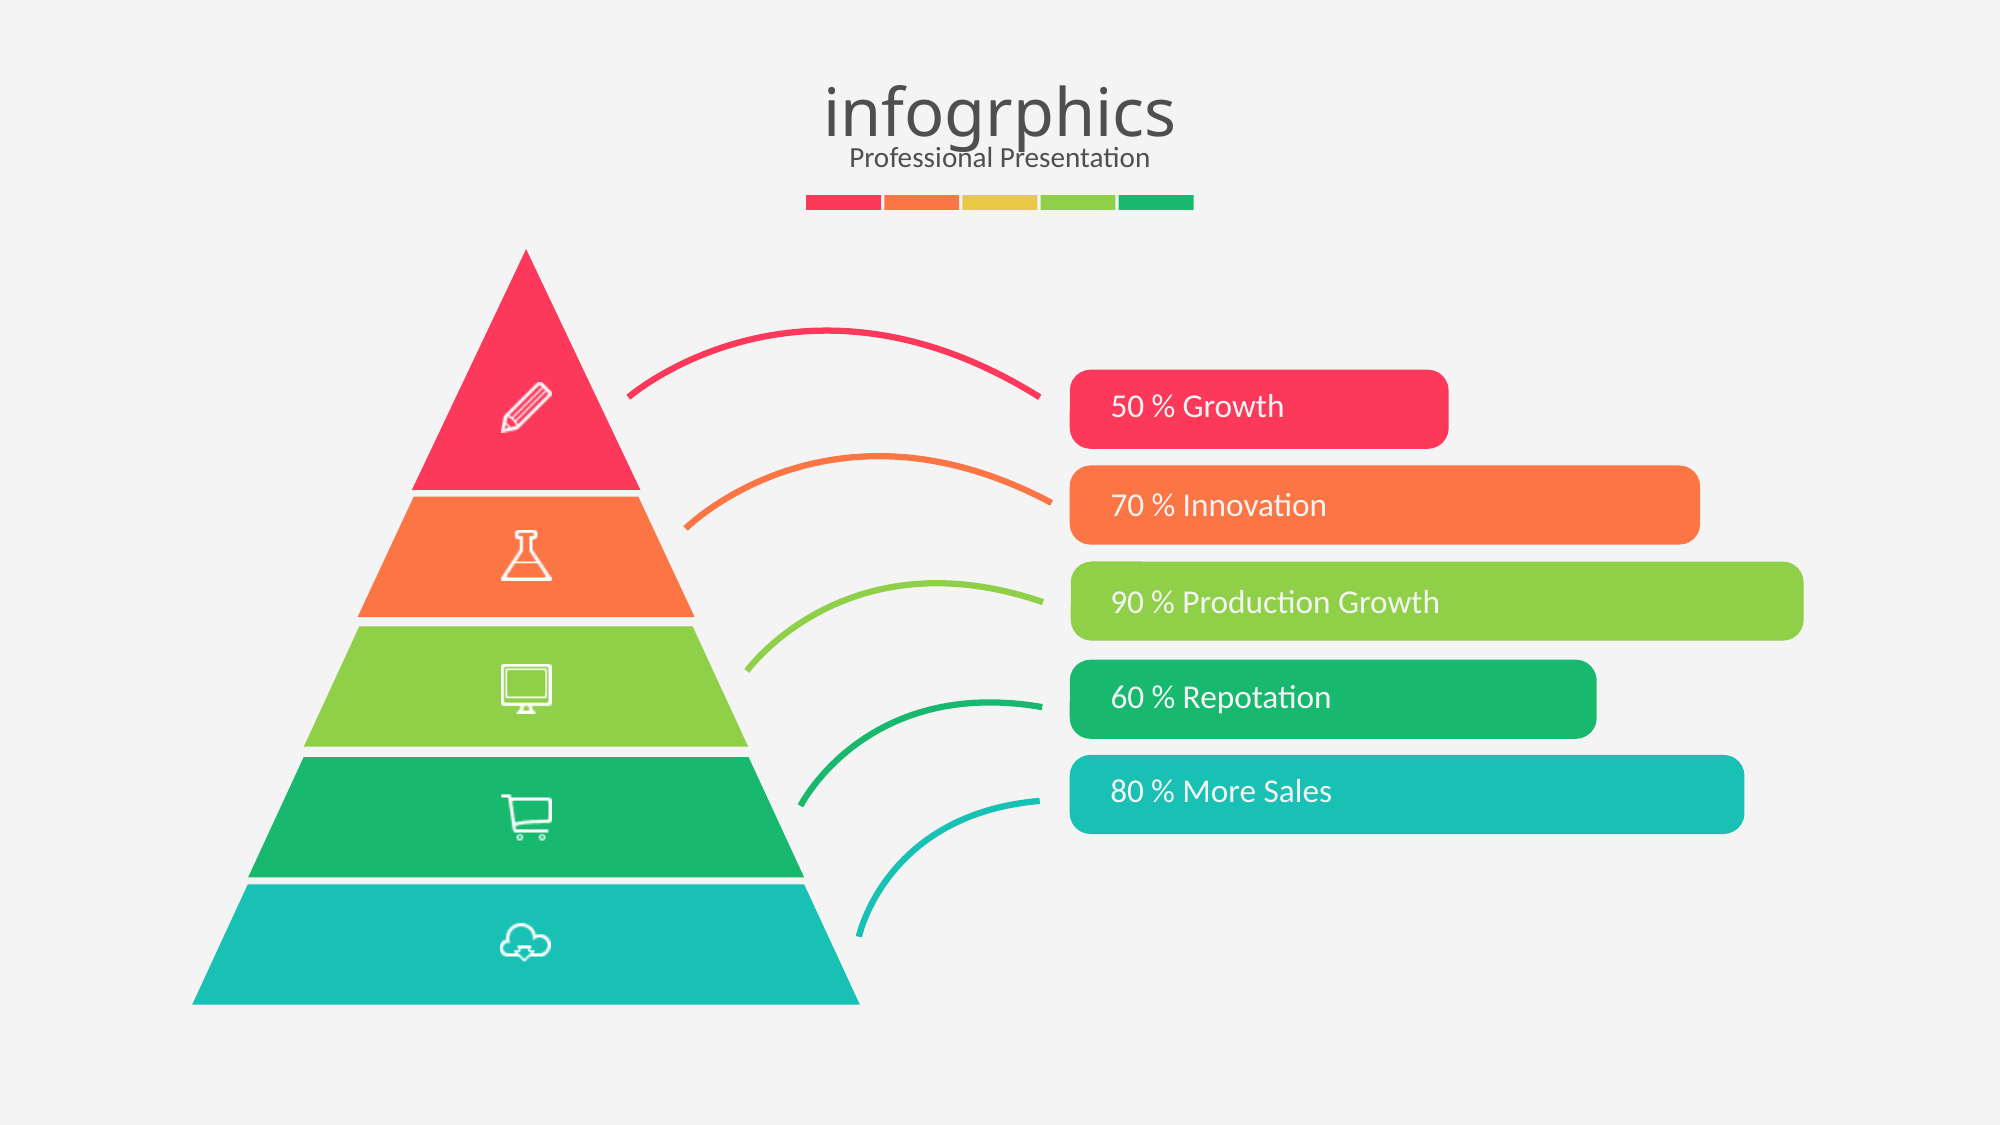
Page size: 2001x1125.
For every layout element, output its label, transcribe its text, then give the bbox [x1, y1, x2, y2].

text_box [357, 496, 695, 618]
text_box 50 % Growth [1095, 376, 1449, 432]
text_box 70 % Innovation [1095, 476, 1449, 531]
text_box [1069, 659, 1597, 739]
text_box [800, 702, 1043, 806]
text_box [1070, 561, 1804, 641]
text_box [192, 884, 860, 1005]
picture [501, 793, 552, 845]
text_box [303, 626, 749, 747]
text_box [1069, 369, 1449, 449]
picture [501, 530, 552, 581]
text_box [746, 583, 1043, 671]
text_box 90 % Production Growth [1095, 573, 1572, 628]
text_box [1069, 465, 1701, 545]
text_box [0, 62, 2000, 210]
picture [501, 382, 552, 433]
text_box [411, 249, 641, 490]
picture [500, 917, 551, 968]
text_box [248, 757, 805, 878]
text_box 60 % Repotation [1095, 667, 1449, 723]
text_box [1069, 754, 1745, 835]
text_box [858, 800, 1040, 937]
text_box 80 % More Sales [1095, 761, 1672, 817]
text_box [685, 456, 1052, 529]
text_box [628, 330, 1040, 398]
picture [501, 664, 552, 715]
